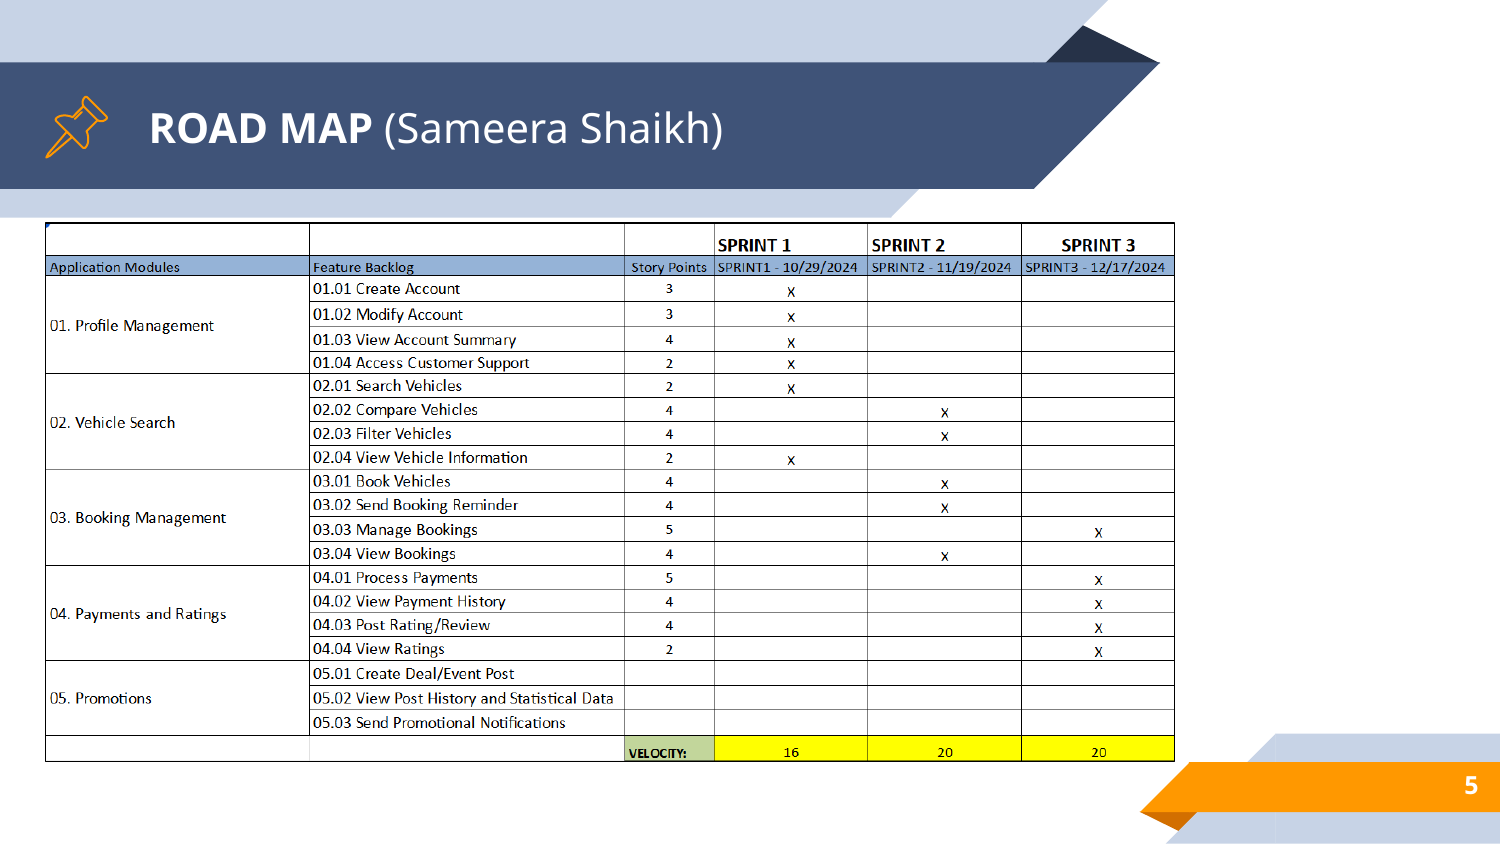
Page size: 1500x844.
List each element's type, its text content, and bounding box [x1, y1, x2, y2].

title ROAD MAP (Sameera Shaikh) [133, 64, 1035, 190]
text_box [45, 96, 108, 158]
picture [46, 223, 1175, 761]
slide_number ‹#› [1249, 760, 1494, 813]
